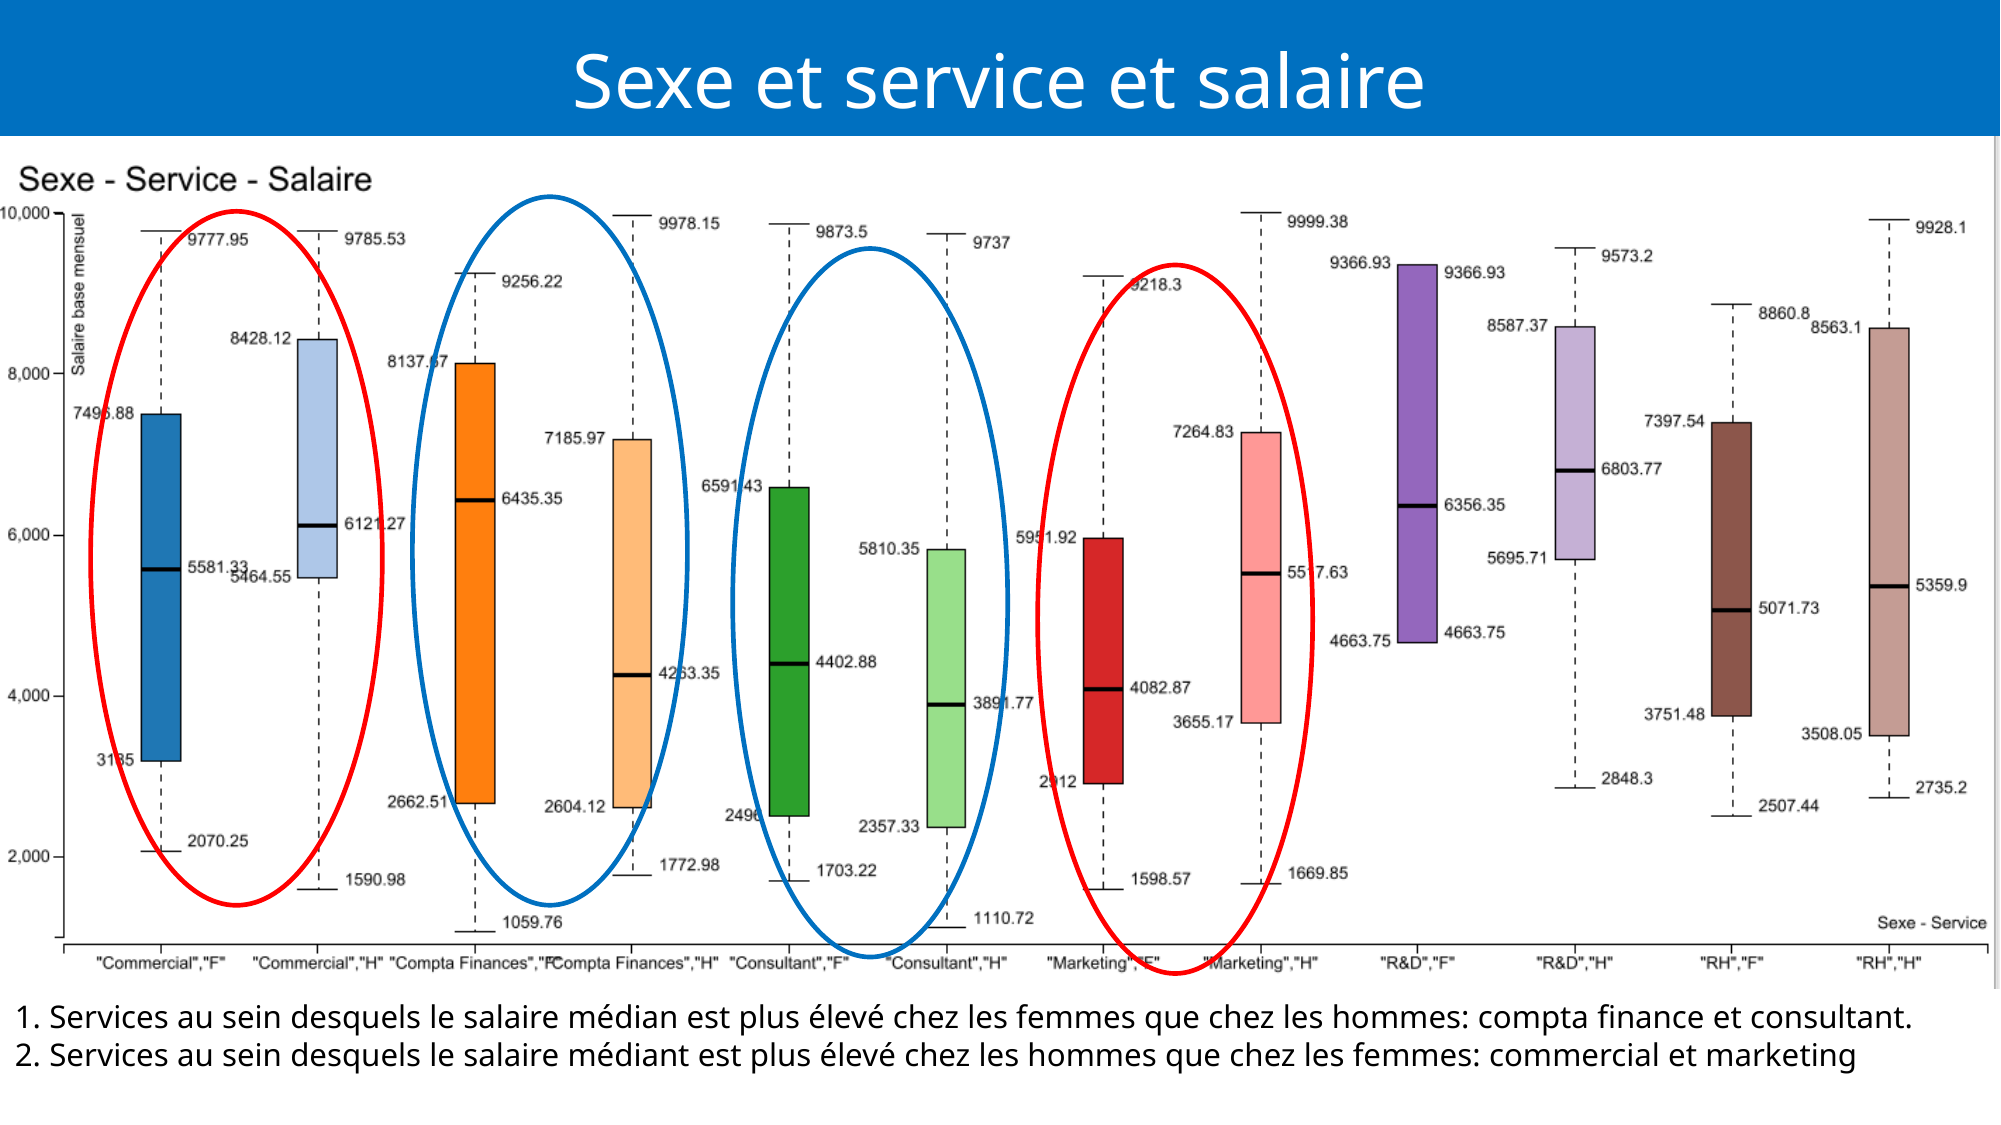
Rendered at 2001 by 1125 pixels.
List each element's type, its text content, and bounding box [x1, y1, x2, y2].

picture [0, 136, 2000, 989]
text_box Sexe et service et salaire [0, 0, 2000, 136]
text_box 1. Services au sein desquels le salaire médian est plus élevé chez les femmes que chez les hommes: compta finance et consultant. 2. Services au sein desquels le salaire médiant est plus élevé chez les hommes que chez les femmes: commercial et marketing [0, 989, 2000, 1080]
